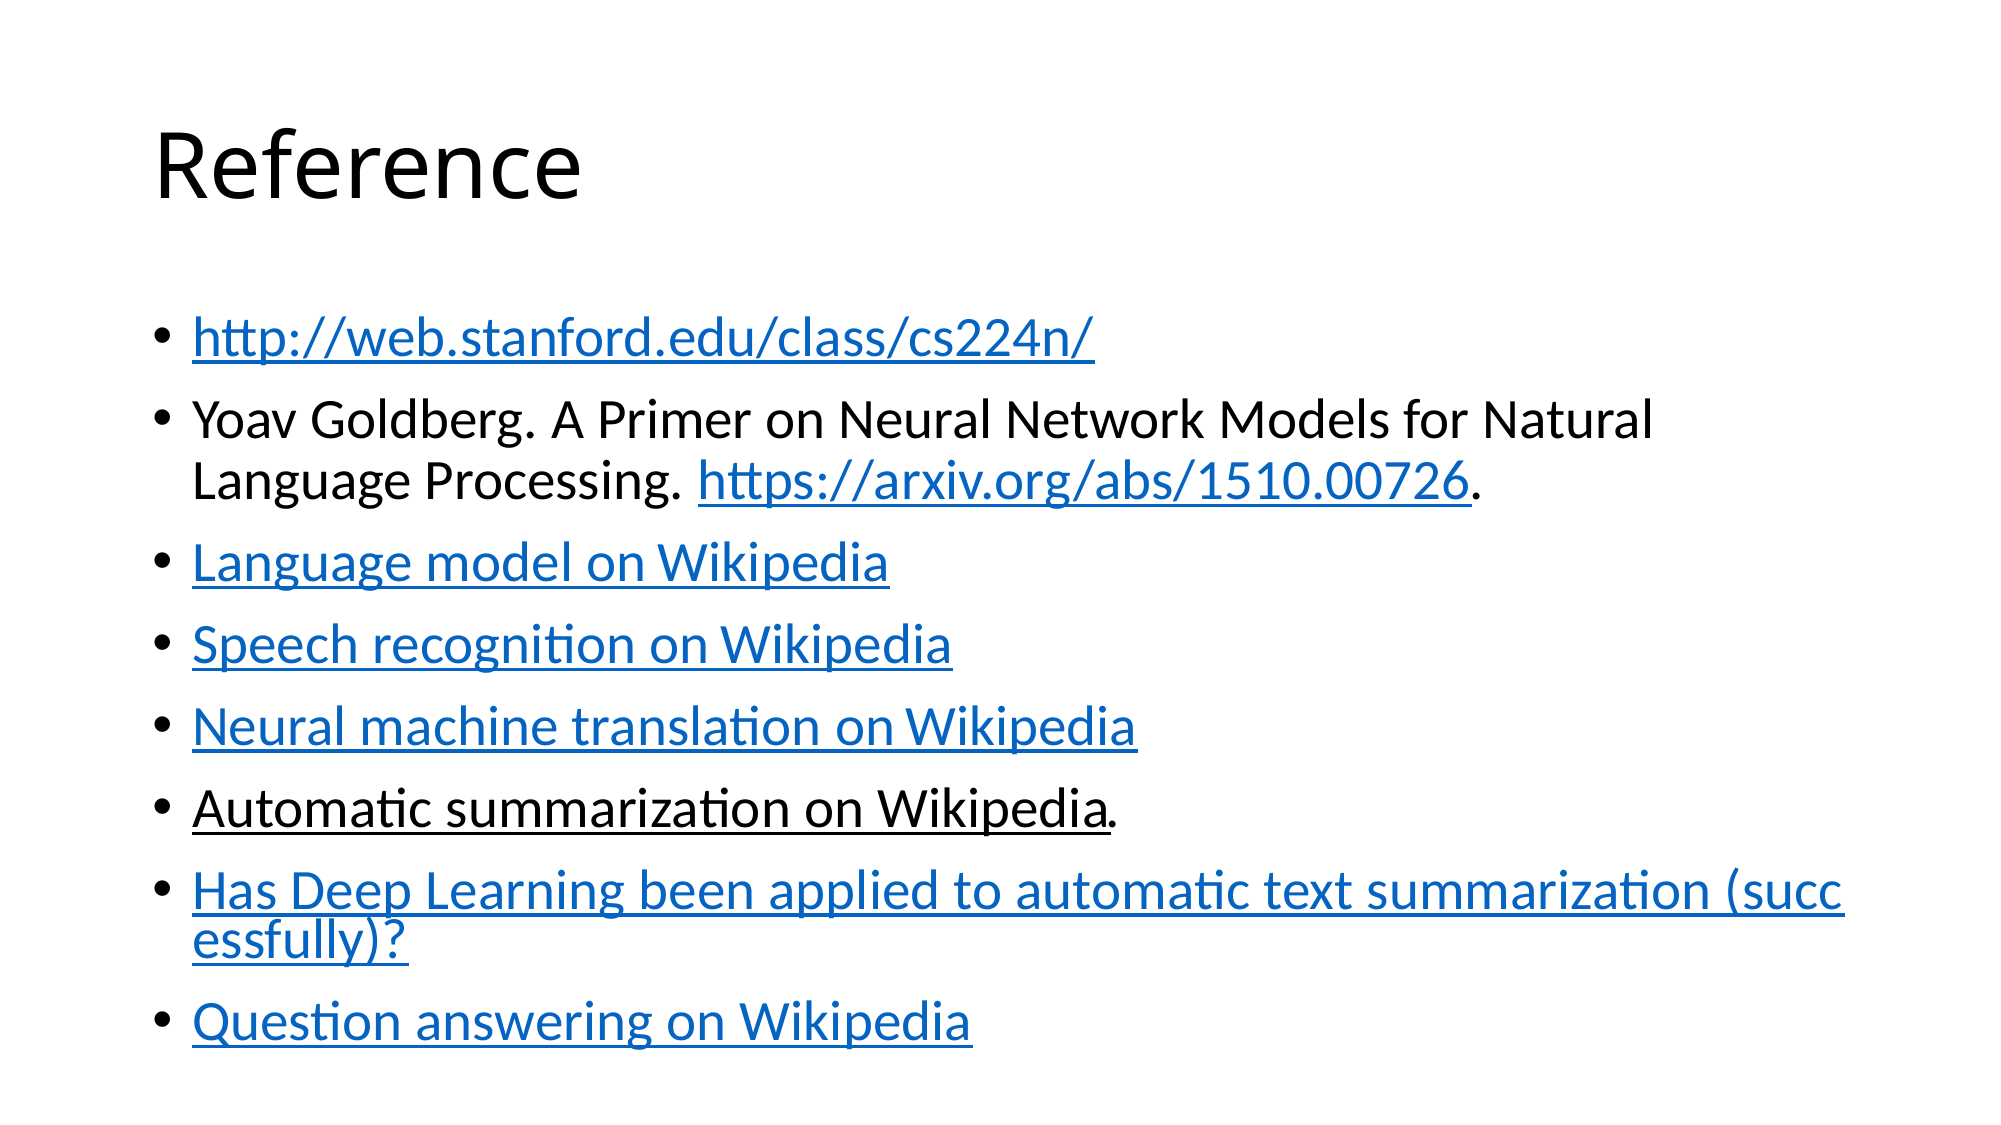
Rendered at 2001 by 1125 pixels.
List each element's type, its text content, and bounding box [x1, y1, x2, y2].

list http://web.stanford.edu/class/cs224n/ Yoav Goldberg. A Primer on Neural Network Models for Natural Language Processing. https://arxiv.org/abs/1510.00726. Language model on Wikipedia Speech recognition on Wikipedia Neural machine translation on Wikipedia Automatic summarization on Wikipedia. Has Deep Learning been applied to automatic text summarization (successfully)? Question answering on Wikipedia [137, 299, 1863, 1014]
title Reference [137, 59, 1863, 278]
